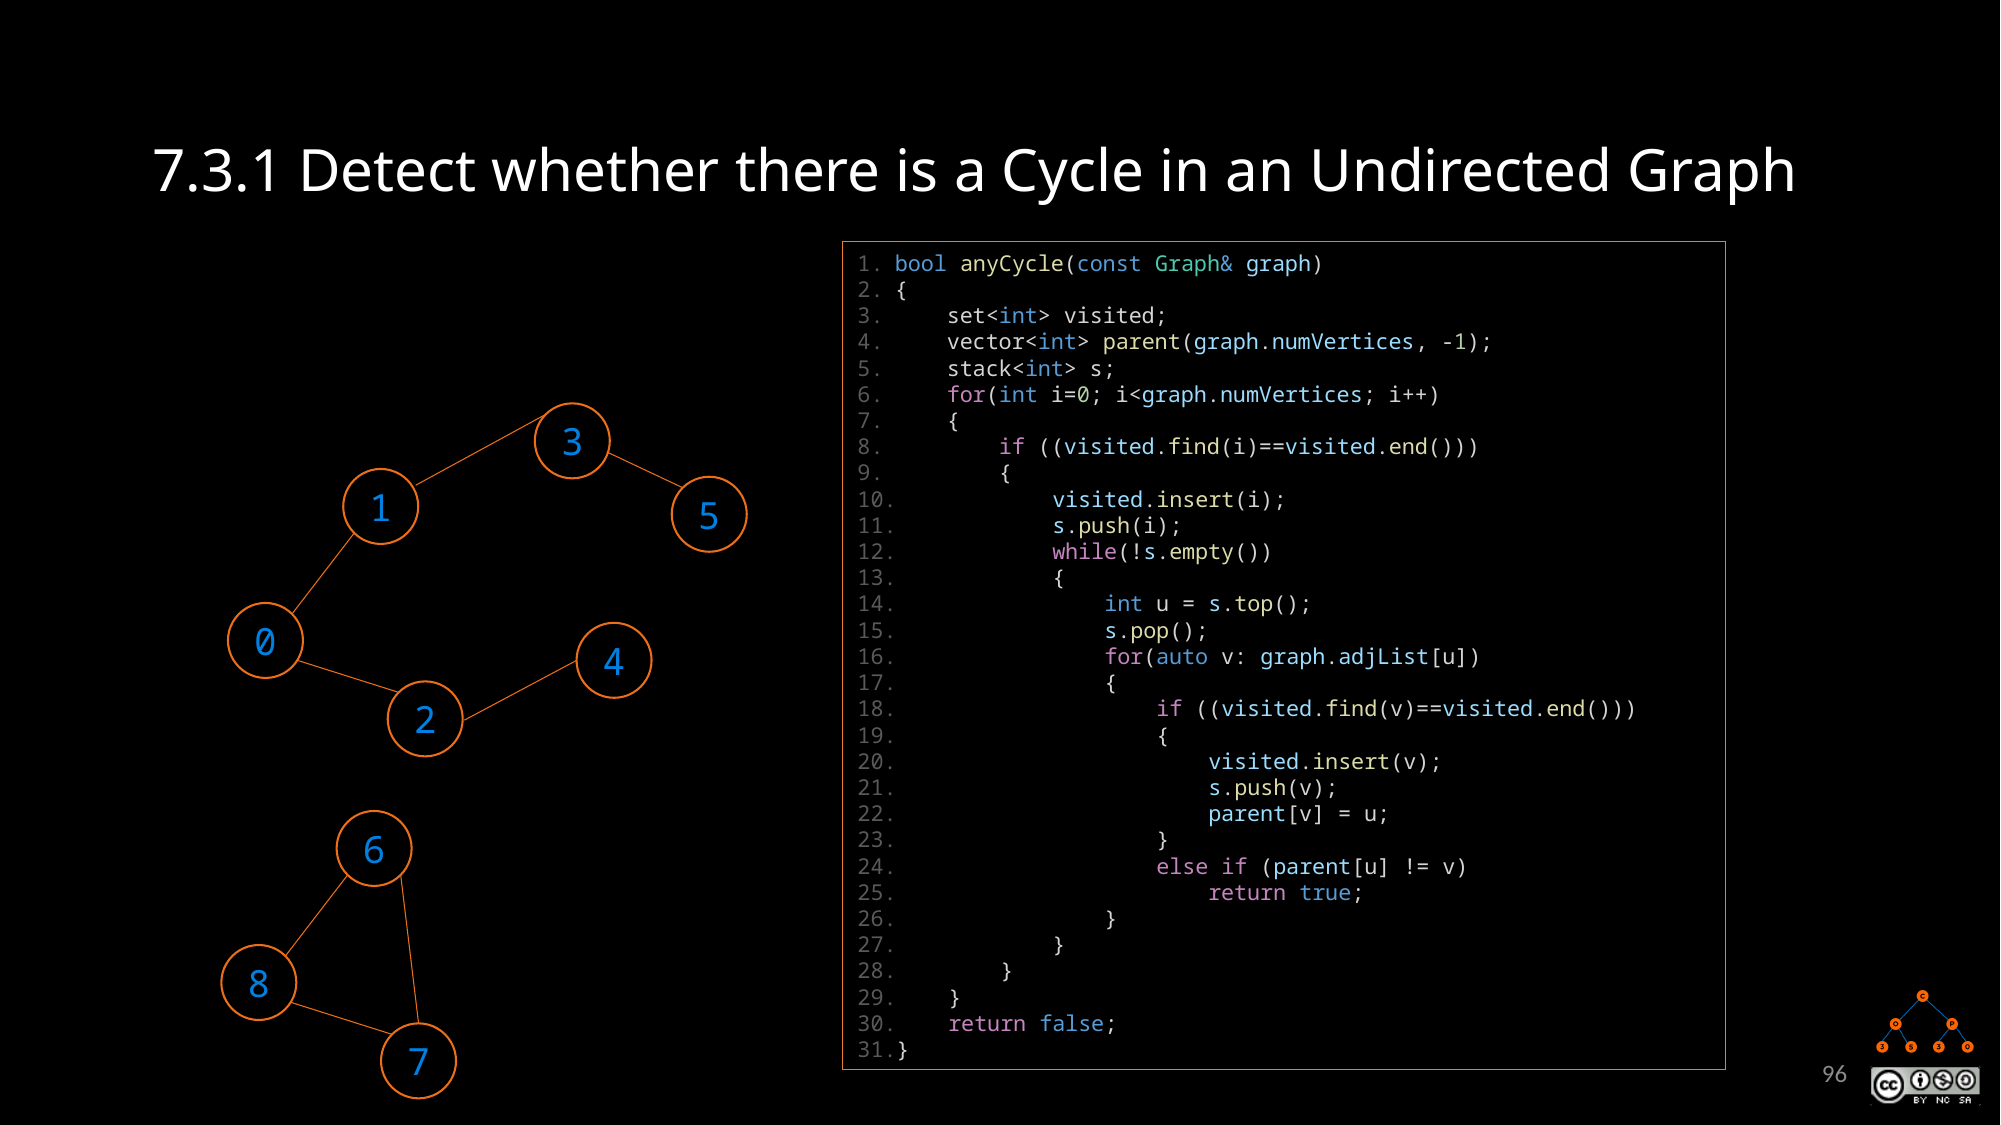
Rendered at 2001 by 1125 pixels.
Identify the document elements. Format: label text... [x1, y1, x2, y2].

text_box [227, 403, 747, 757]
slide_number 96 [1412, 1042, 1856, 1103]
title 7.3.1 Detect whether there is a Cycle in an Undirected Graph [137, 59, 2000, 278]
text_box bool anyCycle(const Graph& graph) { set<int> visited; vector<int> parent(graph.numVertices, -1); stack<int> s; for(int i=0; i<graph.numVertices; i++) { if ((visited.find(i)==visited.end())) { visited.insert(i); s.push(i); while(!s.empty()) { int u = s.top(); s.pop(); for(auto v: graph.adjList[u]) { if ((visited.find(v)==visited.end())) { visited.insert(v); s.push(v); parent[v] = u; } else if (parent[u] != v) return true; } } } } return false; } [842, 241, 1726, 1070]
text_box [221, 810, 457, 1099]
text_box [1856, 982, 1995, 1106]
